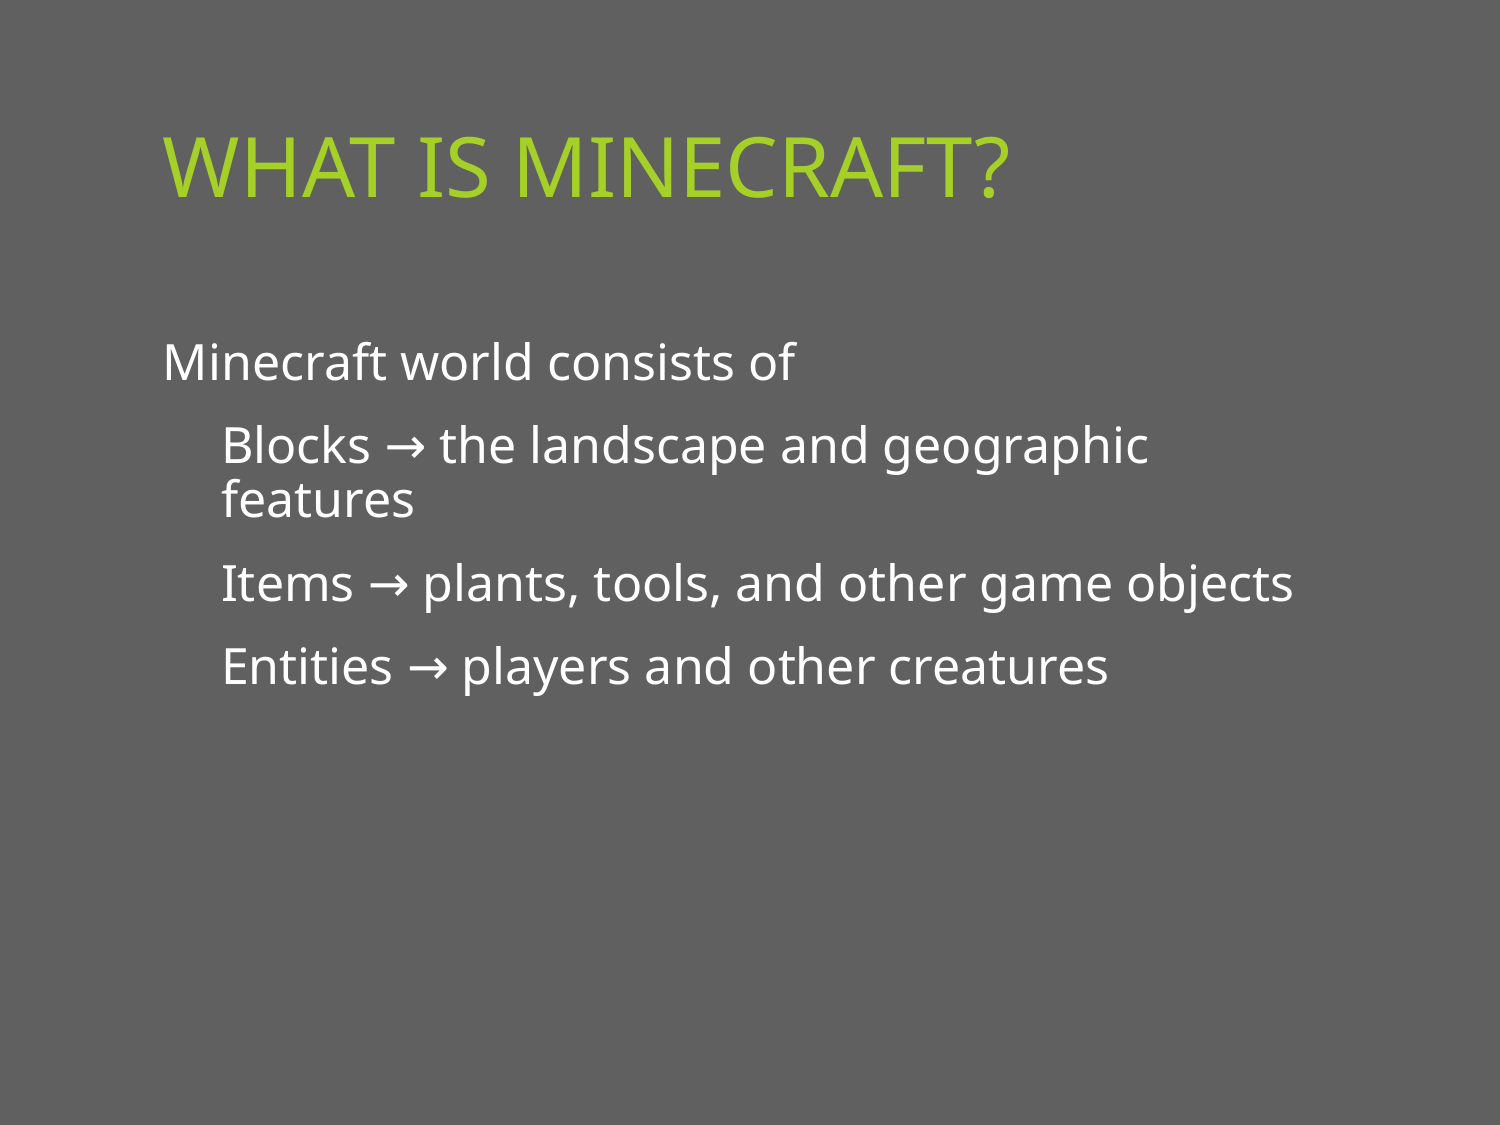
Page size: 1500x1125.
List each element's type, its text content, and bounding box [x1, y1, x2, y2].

list Minecraft world consists of Blocks → the landscape and geographic features Items → plants, tools, and other game objects Entities → players and other creatures [147, 329, 1352, 754]
title What is Minecraft? [147, 46, 1352, 298]
